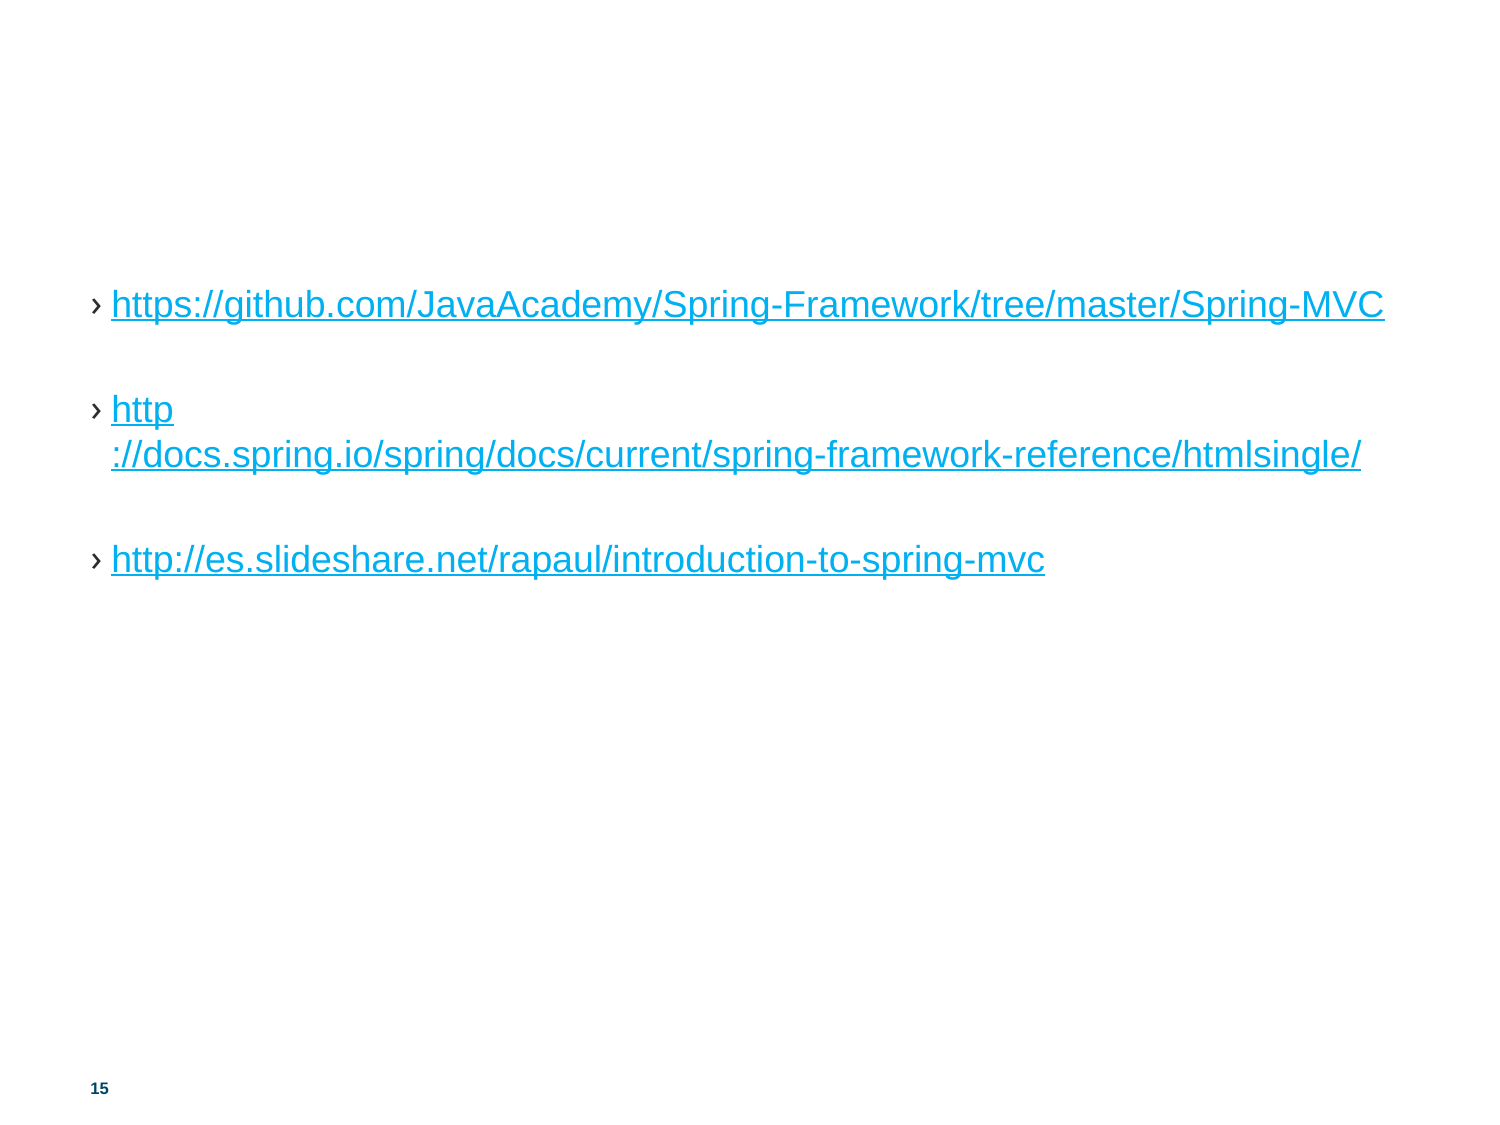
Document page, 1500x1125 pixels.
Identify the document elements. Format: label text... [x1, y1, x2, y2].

list https://github.com/JavaAcademy/Spring-Framework/tree/master/Spring-MVC http://docs.spring.io/spring/docs/current/spring-framework-reference/htmlsingle/ http://es.slideshare.net/rapaul/introduction-to-spring-mvc [75, 219, 1423, 1035]
slide_number 15 [64, 1069, 124, 1106]
